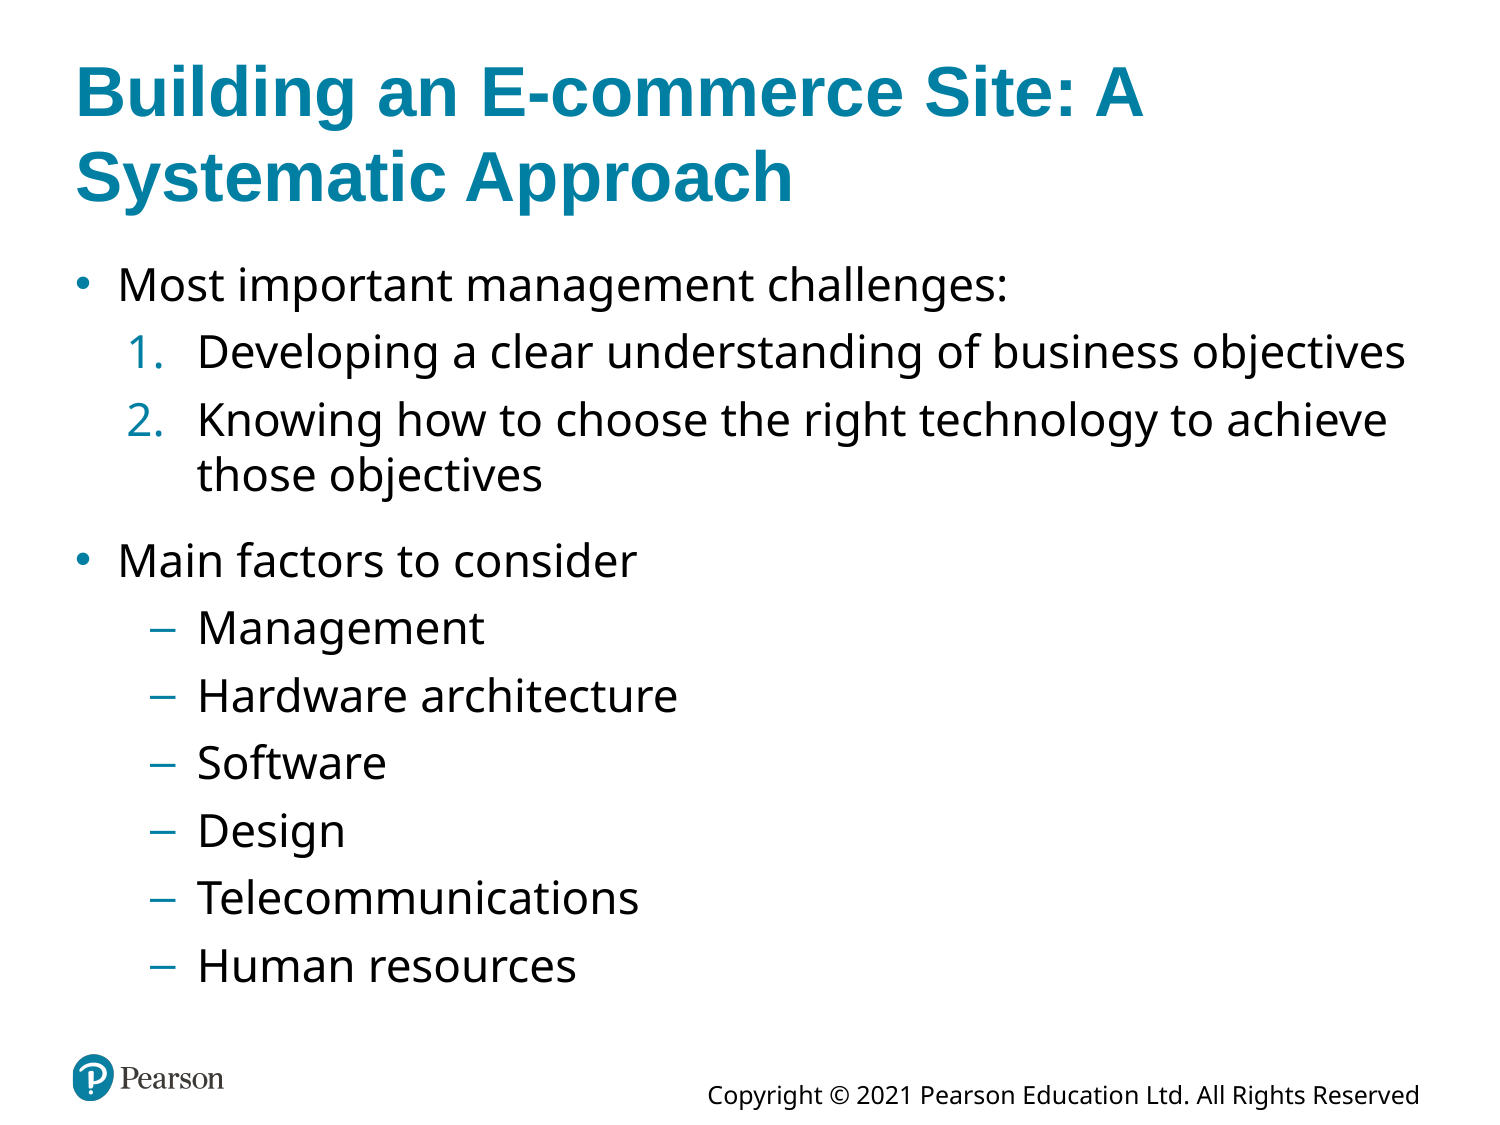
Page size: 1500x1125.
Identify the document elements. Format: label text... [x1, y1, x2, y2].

picture [98, 1054, 224, 1101]
title Building an E-commerce Site: A Systematic Approach [75, 35, 1425, 216]
picture [80, 1063, 106, 1088]
picture [72, 1087, 83, 1101]
picture [72, 1054, 88, 1070]
list Most important management challenges: Developing a clear understanding of business objectives Knowing how to choose the right technology to achieve those objectives Main factors to consider Management Hardware architecture Software Design Telecommunications Human resources [75, 255, 1425, 1008]
